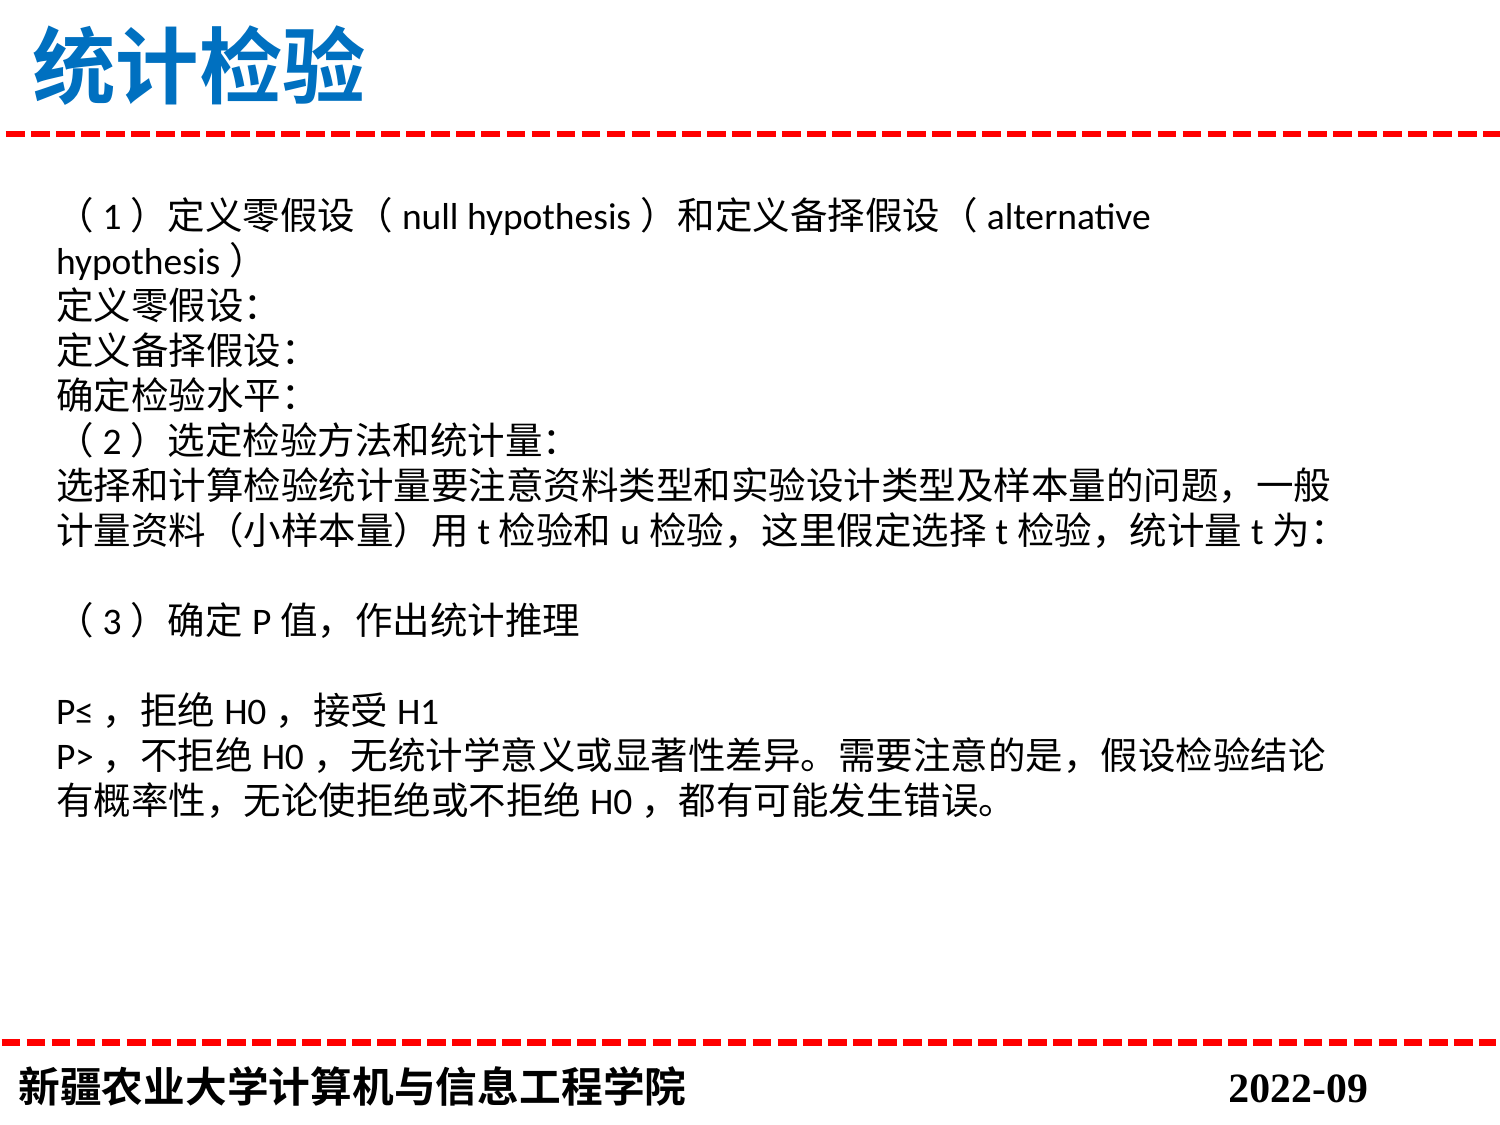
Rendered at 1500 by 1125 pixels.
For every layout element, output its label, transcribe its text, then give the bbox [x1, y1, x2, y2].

title 统计检验 [17, 0, 1487, 167]
